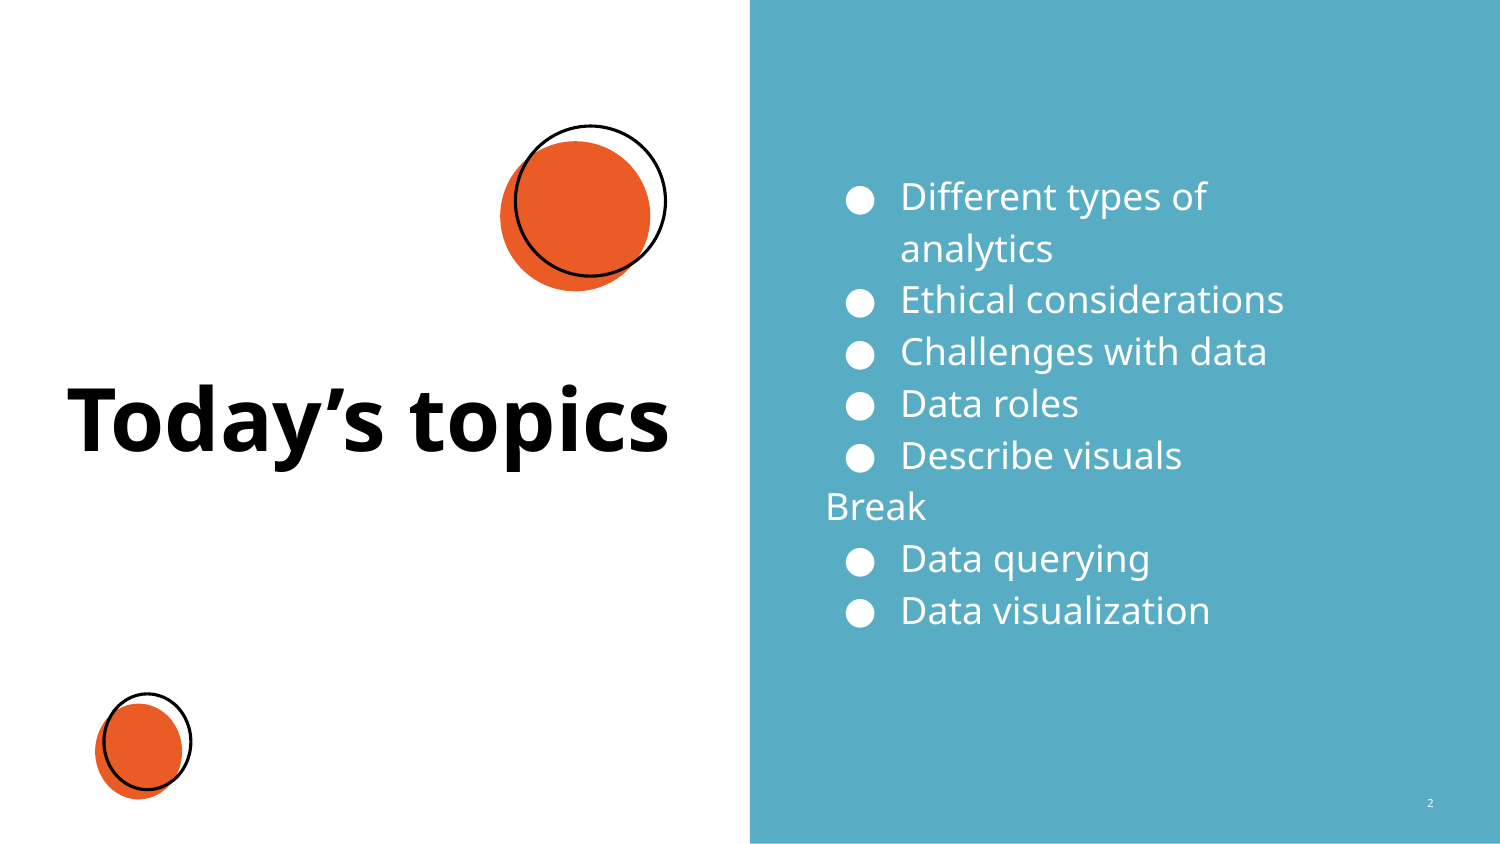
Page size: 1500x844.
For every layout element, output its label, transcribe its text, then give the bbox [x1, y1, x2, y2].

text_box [94, 693, 192, 800]
slide_number ‹#› [1388, 781, 1449, 827]
list Different types of analytics Ethical considerations Challenges with data Data roles Describe visuals Break Data querying Data visualization [810, 56, 1372, 742]
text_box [499, 125, 666, 292]
title Today’s topics [51, 111, 708, 484]
